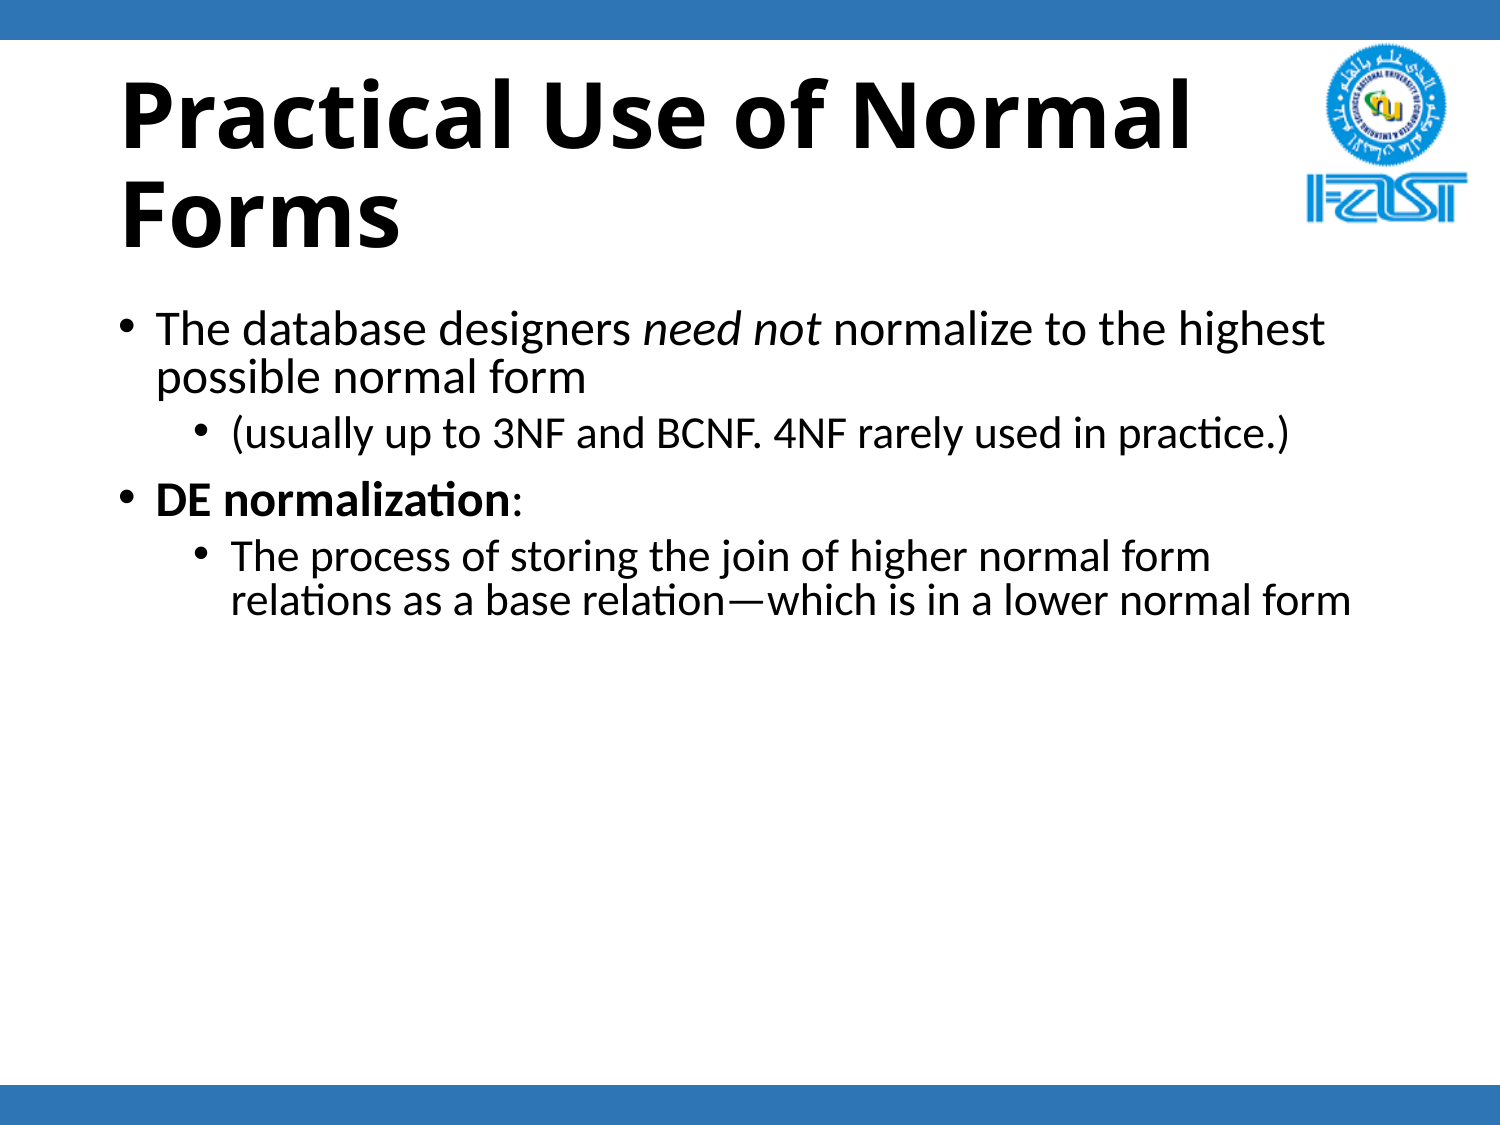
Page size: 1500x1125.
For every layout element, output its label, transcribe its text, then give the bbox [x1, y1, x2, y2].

picture [1397, 55, 1403, 66]
picture [1377, 49, 1394, 59]
picture [1428, 94, 1435, 101]
title Practical Use of Normal Forms [103, 59, 1397, 278]
list The database designers need not normalize to the highest possible normal form (usually up to 3NF and BCNF. 4NF rarely used in practice.) DE normalization: The process of storing the join of higher normal form relations as a base relation—which is in a lower normal form [103, 299, 1397, 1014]
picture [1299, 40, 1476, 224]
